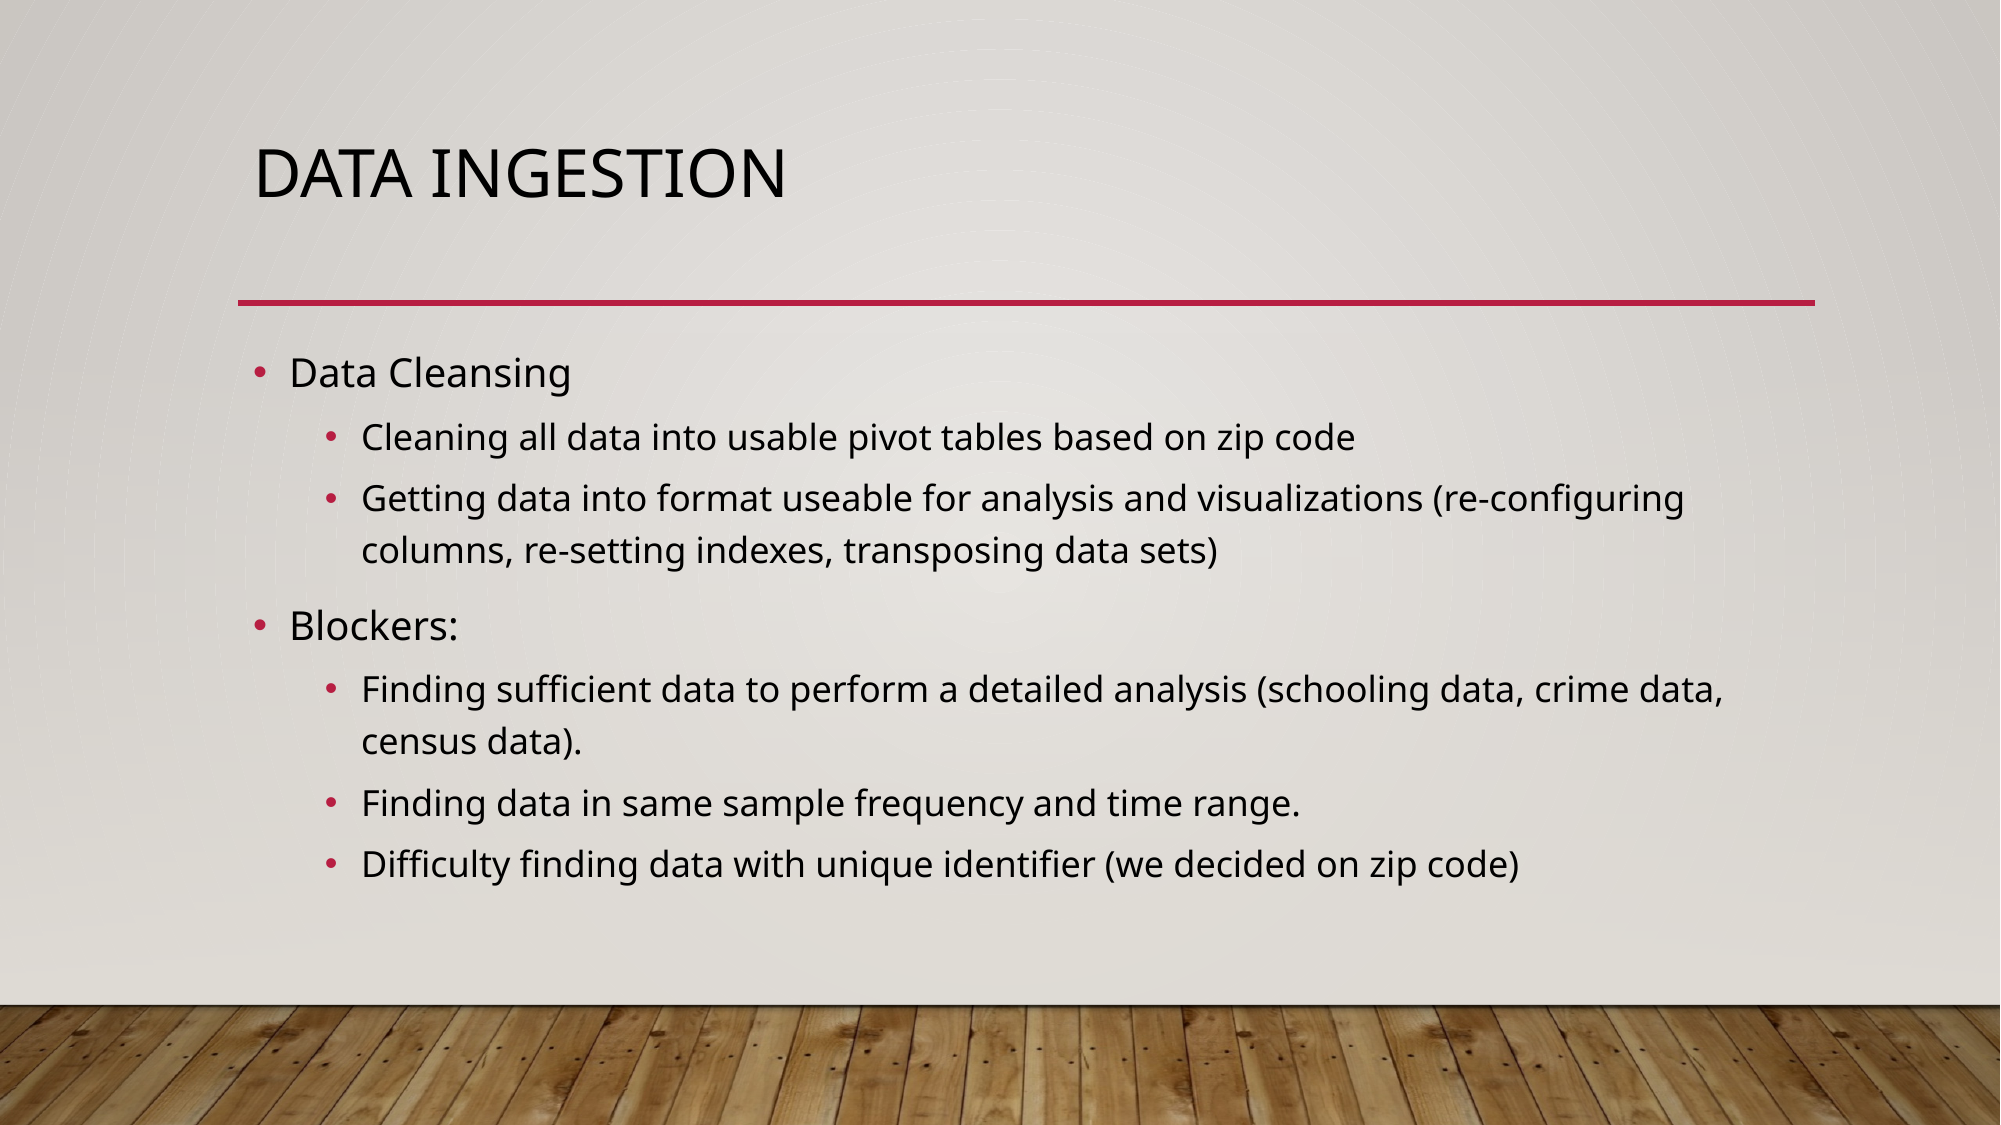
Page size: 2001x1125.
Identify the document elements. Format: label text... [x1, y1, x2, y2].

list Data Cleansing Cleaning all data into usable pivot tables based on zip code Getting data into format useable for analysis and visualizations (re-configuring columns, re-setting indexes, transposing data sets) Blockers: Finding sufficient data to perform a detailed analysis (schooling data, crime data, census data). Finding data in same sample frequency and time range. Difficulty finding data with unique identifier (we decided on zip code) [238, 330, 1814, 897]
title Data Ingestion [238, 131, 1814, 305]
picture [0, 1005, 2000, 1125]
